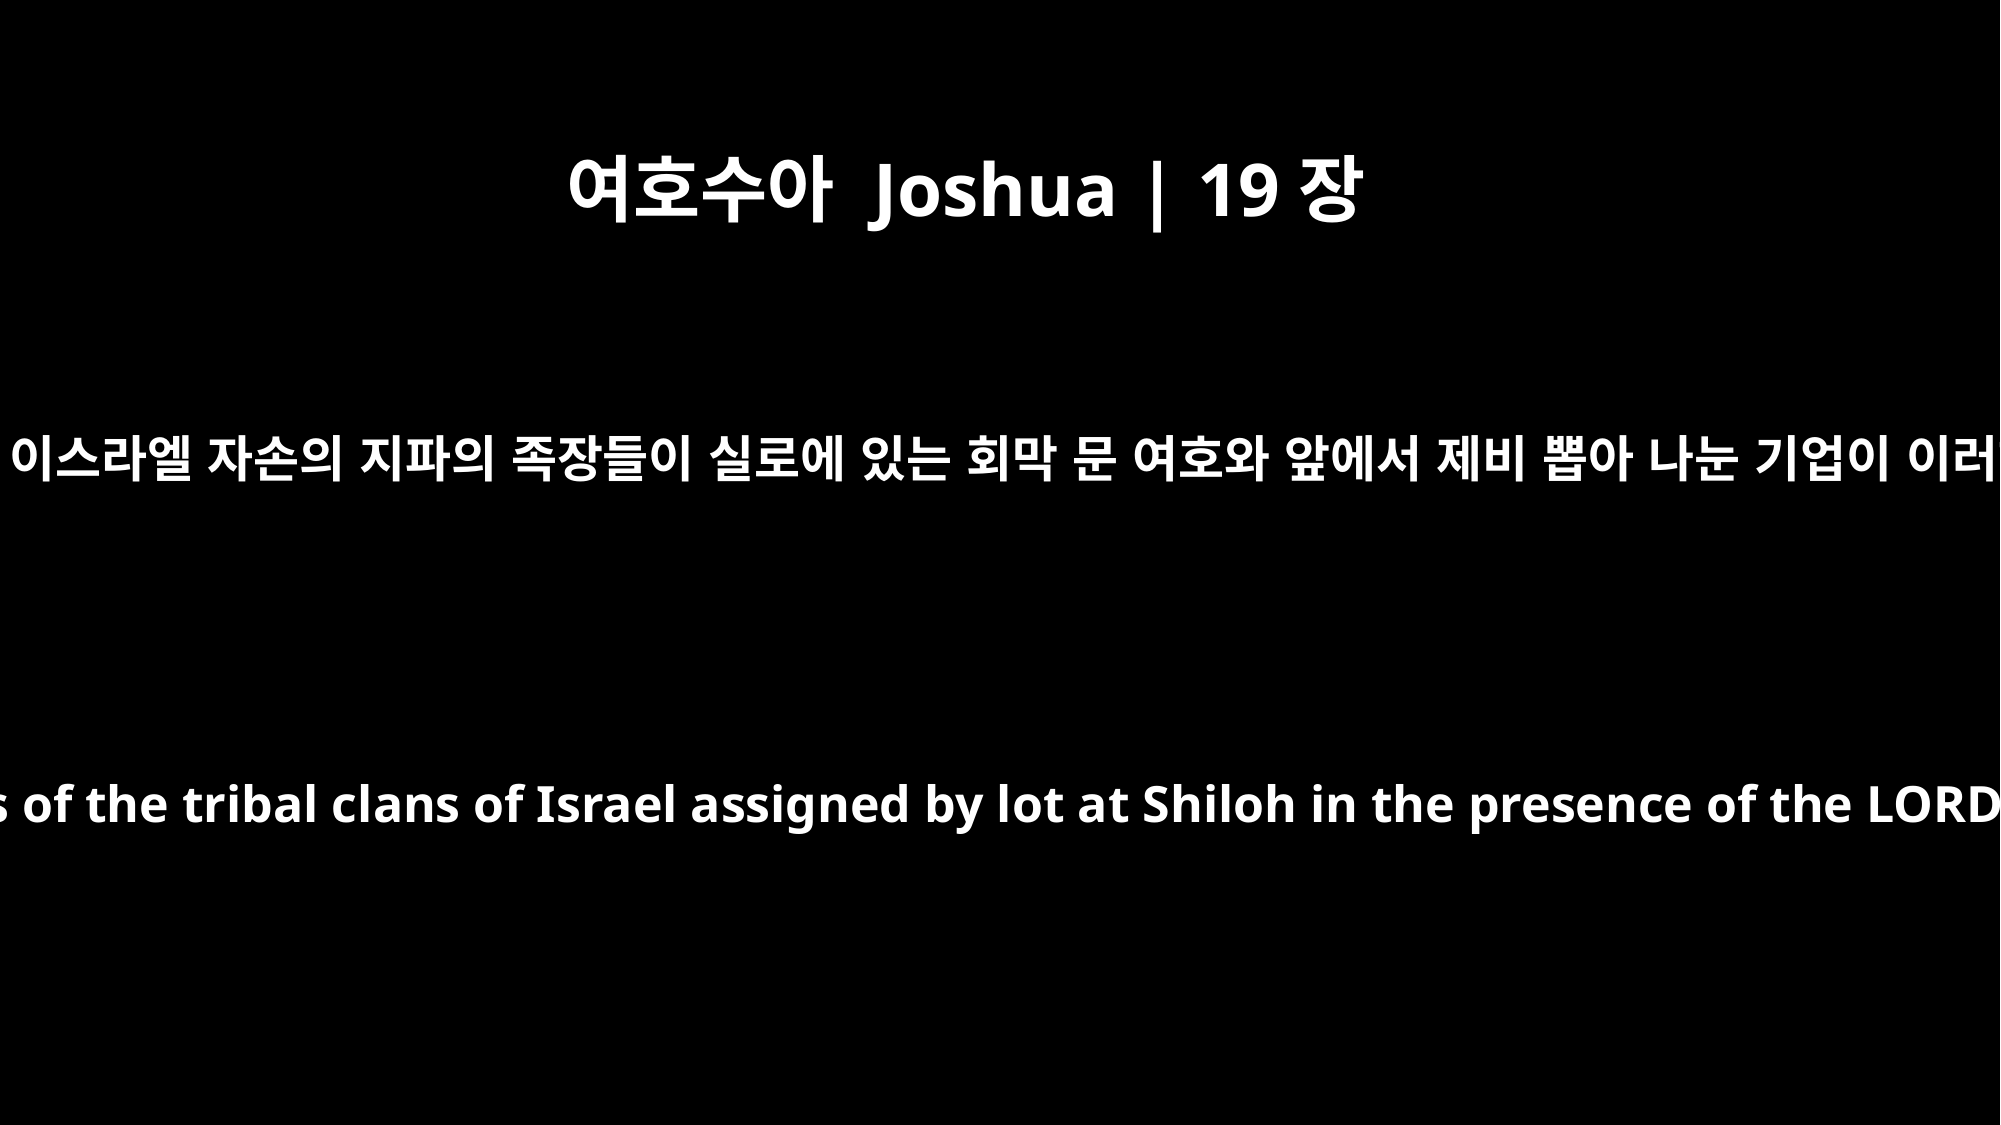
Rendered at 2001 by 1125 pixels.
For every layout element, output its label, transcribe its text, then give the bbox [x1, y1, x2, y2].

text_box 51 제사장 엘르아살과 눈의 아들 여호수아와 이스라엘 자손의 지파의 족장들이 실로에 있는 회막 문 여호와 앞에서 제비 뽑아 나눈 기업이 이러하니라 이에 땅 나누는 일을 마쳤더라 [0, 359, 2000, 495]
text_box These are the territories that Eleazar the priest, Joshua son of Nun and the heads of the tribal clans of Israel assigned by lot at Shiloh in the presence of the LORD at the entrance to the Tent of Meeting. And so they finished dividing the land. [0, 764, 2000, 900]
text_box 여호수아 Joshua | 19장 [551, 136, 1381, 239]
